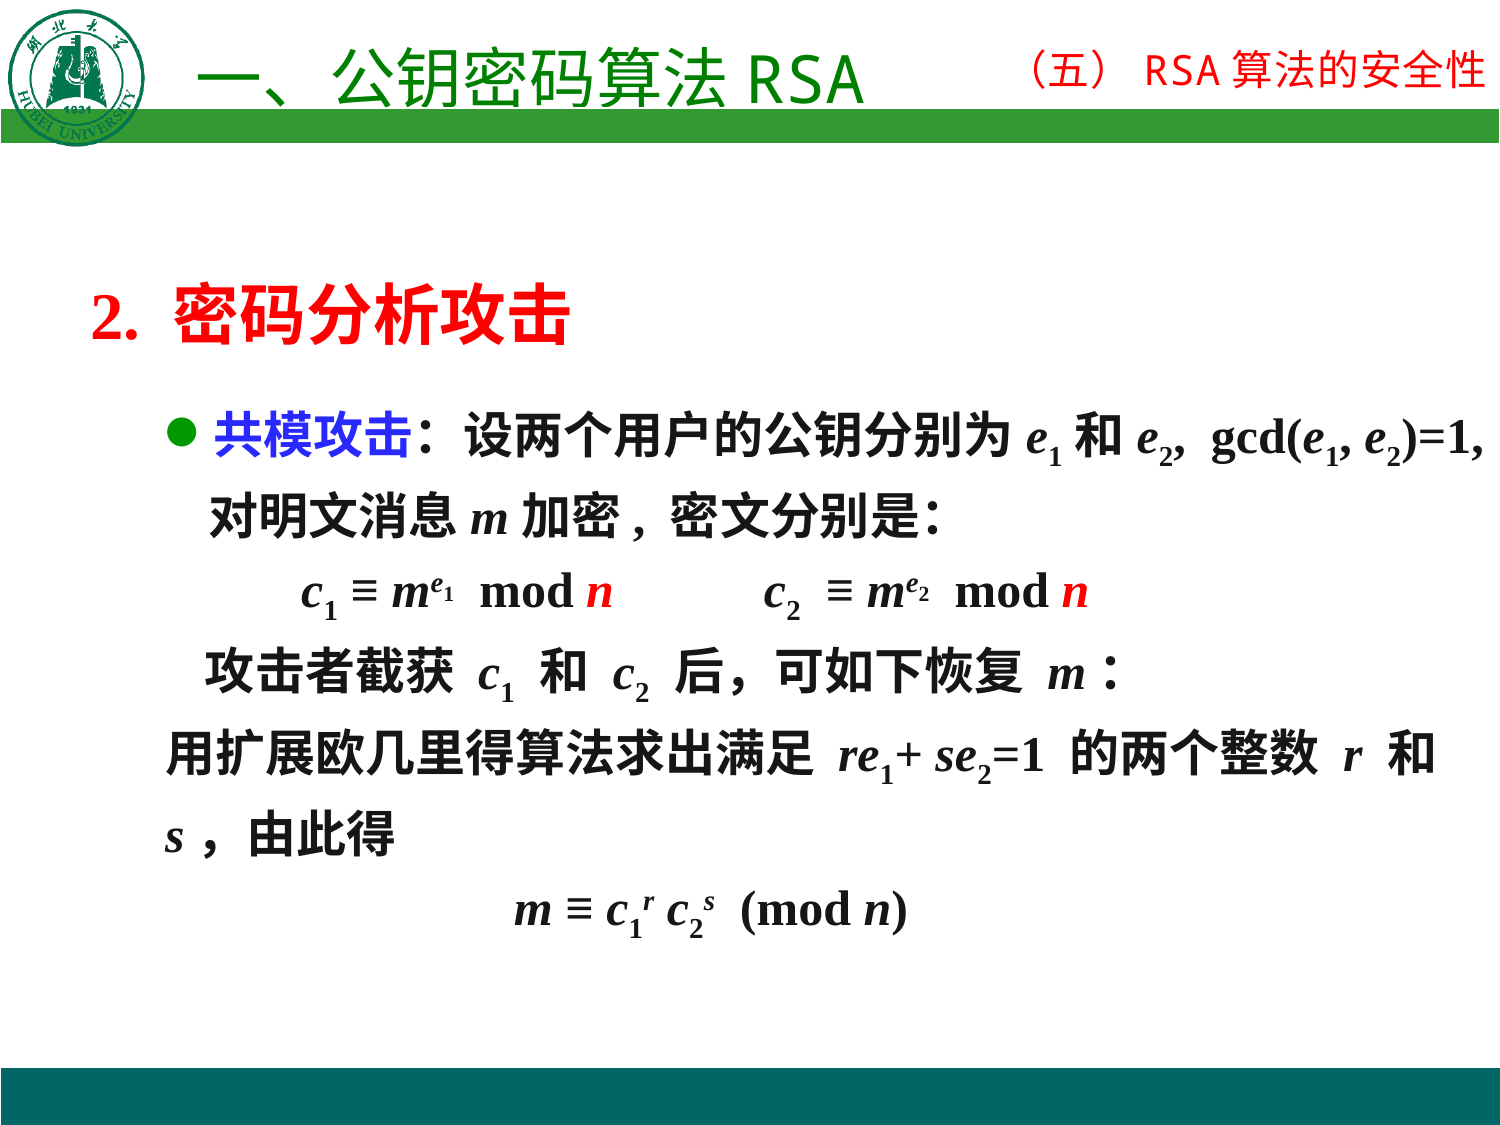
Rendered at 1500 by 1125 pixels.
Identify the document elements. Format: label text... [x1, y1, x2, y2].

list 2. 密码分析攻击 共模攻击：设两个用户的公钥分别为e1和e2, gcd(e1, e2)=1, 对明文消息m加密, 密文分别是： c1 ≡ me1 mod n c2 ≡ me2 mod n 攻击者截获 c1 和 c2 后，可如下恢复 m： 用扩展欧几里得算法求出满足 re1+ se2=1 的两个整数 r 和 s，由此得 m ≡ c1r c2s (mod n) [74, 249, 1500, 1041]
picture [0, 1067, 1500, 1125]
picture [0, 0, 167, 175]
